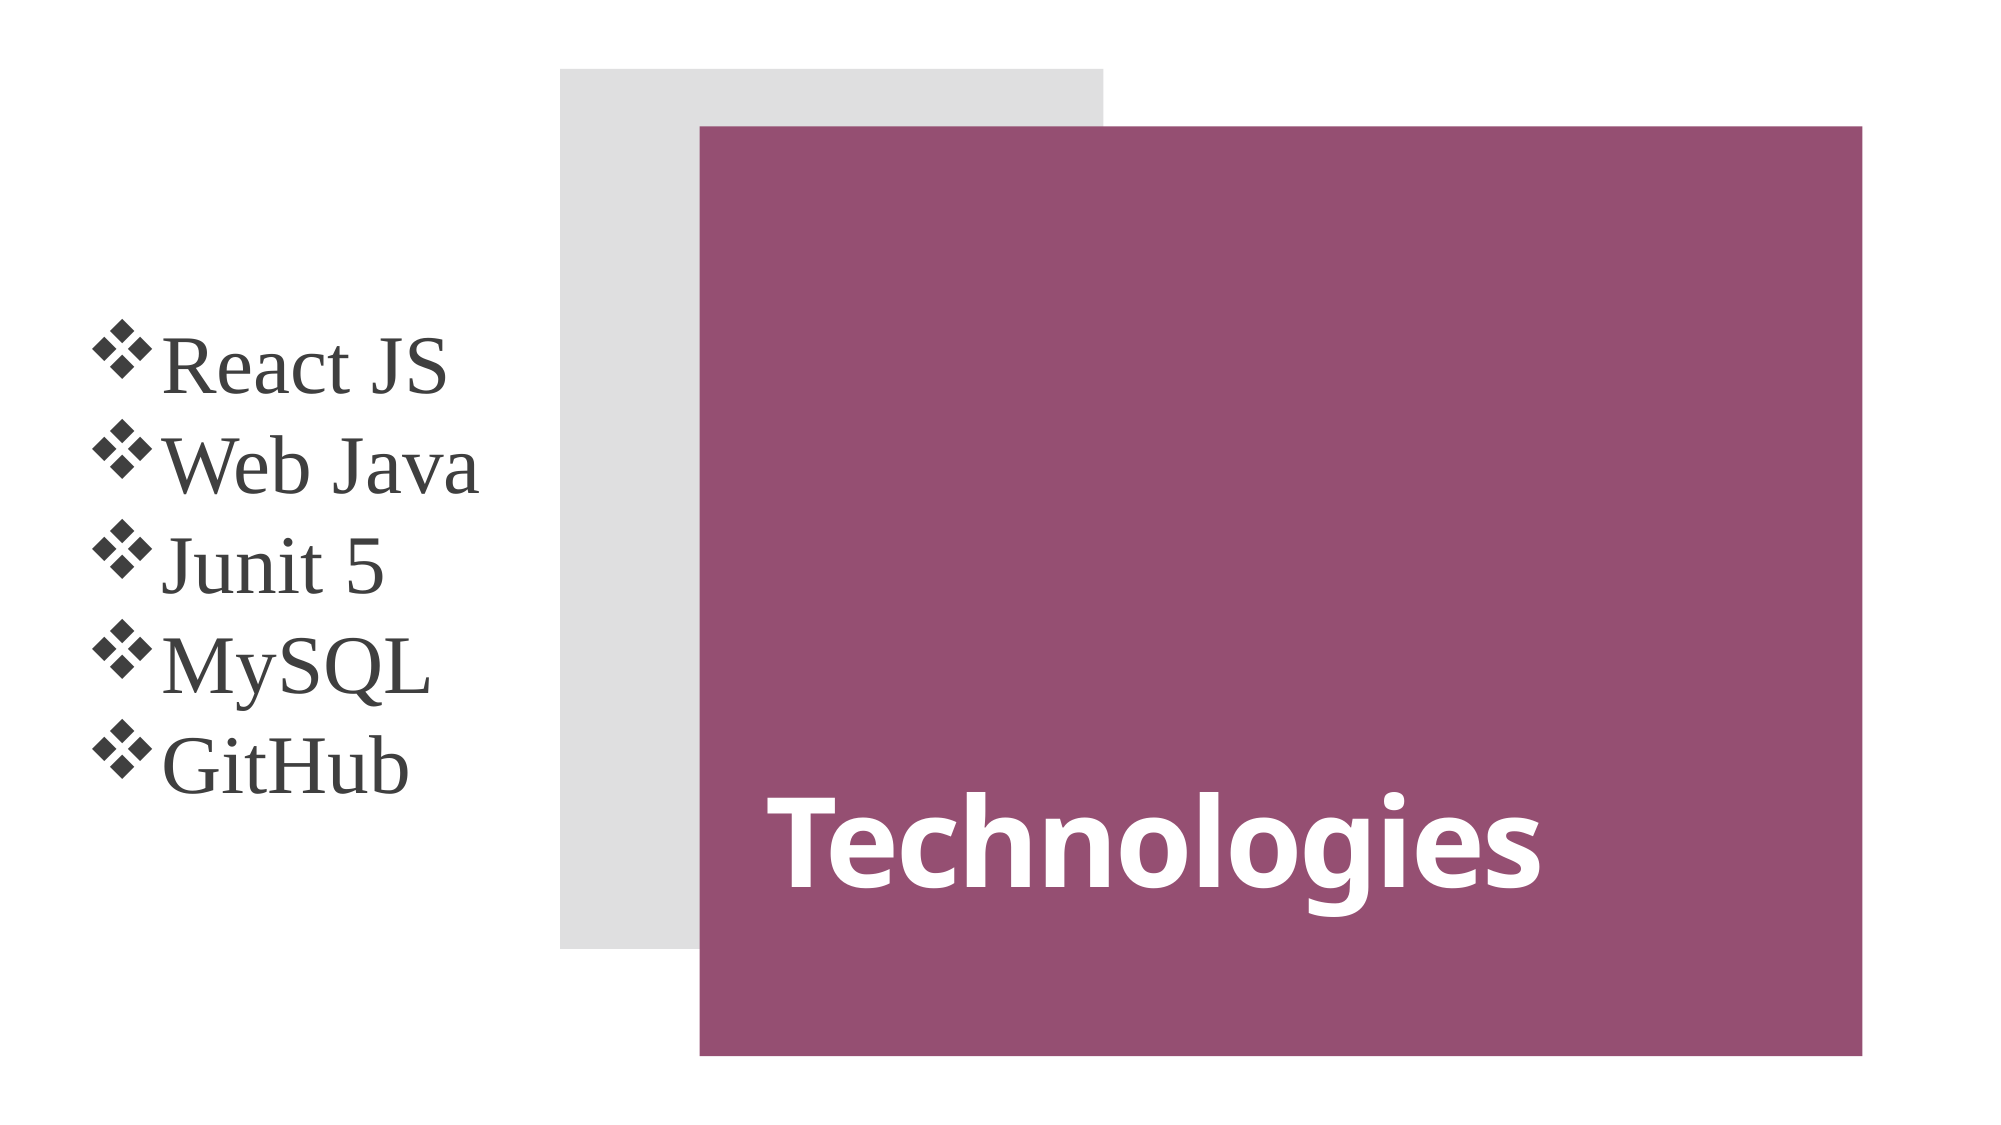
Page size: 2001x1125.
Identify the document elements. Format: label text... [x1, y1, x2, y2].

text_box React JS Web Java Junit 5 MySQL GitHub [70, 302, 634, 818]
title Technologies [749, 738, 1823, 956]
